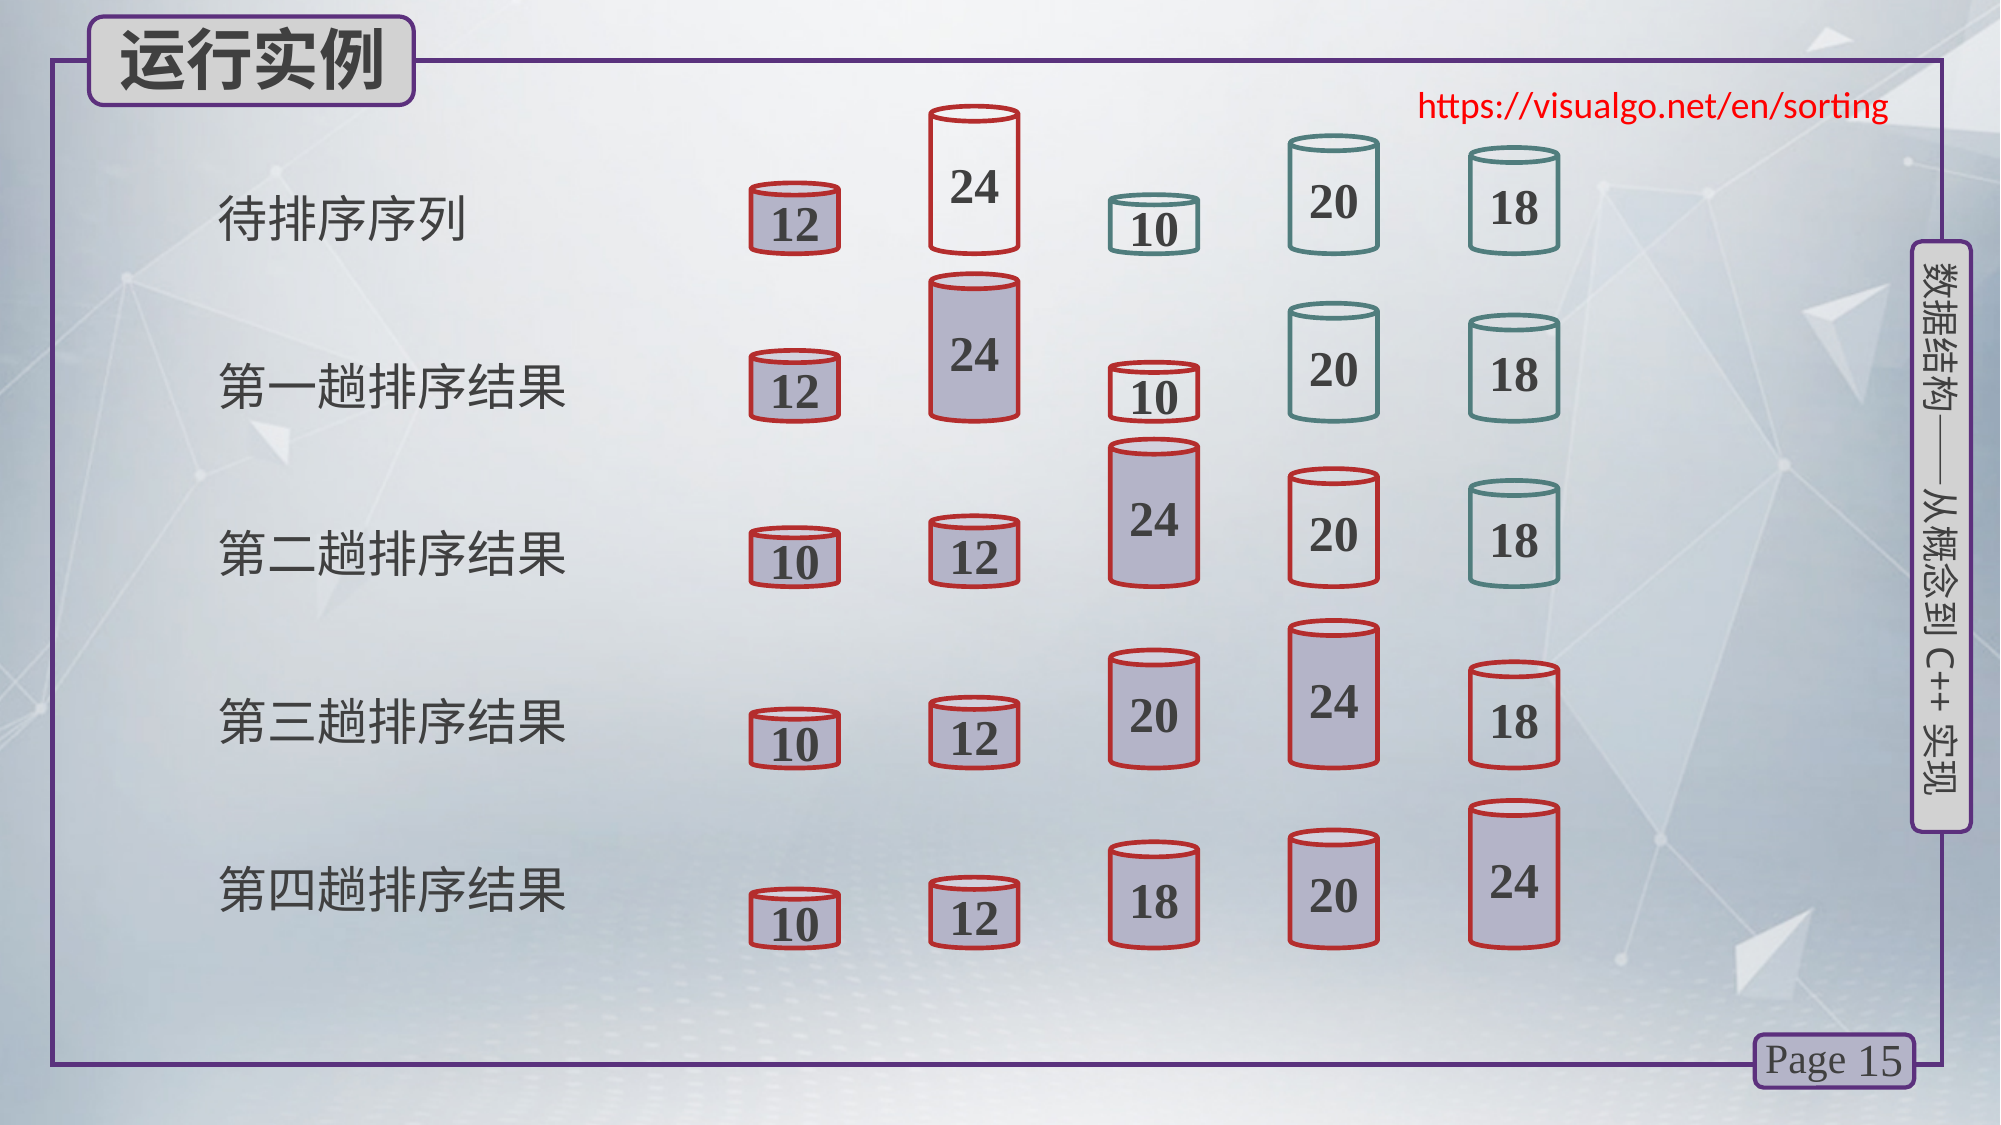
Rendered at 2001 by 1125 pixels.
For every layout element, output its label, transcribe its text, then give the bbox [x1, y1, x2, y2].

text_box 10 [1110, 362, 1198, 422]
text_box 3. 希尔排序最后一趟的增量是（ ）。 [930, 698, 1018, 709]
text_box 10 [750, 708, 839, 769]
text_box 24 [1110, 439, 1198, 587]
text_box 错误 [1110, 362, 1198, 372]
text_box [1290, 468, 1378, 483]
text_box 运行实例 [104, 10, 420, 105]
text_box A [1290, 620, 1377, 635]
text_box 24 [1289, 620, 1378, 769]
text_box 20 [1289, 303, 1378, 422]
text_box 20 [1110, 649, 1198, 769]
text_box 24 [1470, 800, 1558, 949]
text_box 12 [750, 182, 839, 254]
text_box 提交 [751, 708, 839, 719]
text_box 不一定 [1110, 841, 1198, 856]
text_box 待排序序列 [202, 180, 508, 255]
text_box A [930, 878, 1018, 889]
text_box [87, 15, 405, 107]
text_box 20 [1289, 468, 1378, 587]
text_box 18 [1470, 480, 1558, 587]
text_box B [751, 350, 838, 362]
text_box 正确 [1471, 480, 1558, 495]
text_box 20 [1289, 135, 1378, 254]
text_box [1111, 194, 1197, 204]
text_box B [1110, 649, 1198, 665]
text_box 正确 [1290, 303, 1377, 318]
text_box 12 [930, 877, 1019, 949]
text_box 18 [1110, 841, 1198, 949]
text_box 第二趟排序结果 [202, 515, 615, 591]
text_box 12 [750, 350, 839, 422]
text_box 24 [930, 106, 1019, 254]
text_box 10 [750, 888, 839, 949]
picture [0, 0, 2000, 1125]
text_box 第一趟排序结果 [202, 347, 615, 423]
text_box 3 [751, 888, 839, 899]
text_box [931, 106, 1018, 121]
text_box （2）研究表明，希尔排序的时间性能在O(n2)和O(nlog2n)之间 [1470, 147, 1558, 162]
text_box 错误 [931, 515, 1018, 528]
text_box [1470, 661, 1558, 676]
text_box 第四趟排序结果 [202, 851, 643, 926]
text_box 1. 希尔排序将待排序序列逐段分割成若干个子序列，在子序列内部分别进行直接插入排序。 [930, 273, 1018, 288]
text_box 18 [1470, 661, 1558, 769]
text_box 12 [930, 515, 1019, 587]
text_box 18 [1470, 147, 1558, 254]
text_box 1 [1471, 800, 1558, 815]
text_box 2. 在希尔排序过程中，每一趟待排序的子序列长度逐渐增大。 [751, 528, 838, 537]
text_box 10 [1110, 194, 1198, 254]
text_box A [1470, 315, 1558, 330]
text_box 2 [1290, 829, 1378, 845]
text_box https://visualgo.net/en/sorting [1402, 73, 1905, 134]
text_box （3）如果选定合适的增量序列，希尔排序的时间性能可以达到O(n1.3) [751, 182, 838, 195]
text_box 10 [750, 527, 839, 587]
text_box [1290, 135, 1378, 150]
text_box 12 [930, 697, 1019, 769]
text_box 第三趟排序结果 [202, 683, 643, 759]
text_box 20 [1289, 829, 1378, 949]
text_box 24 [930, 273, 1019, 422]
text_box 提交 [1110, 439, 1198, 454]
text_box 18 [1470, 314, 1558, 422]
